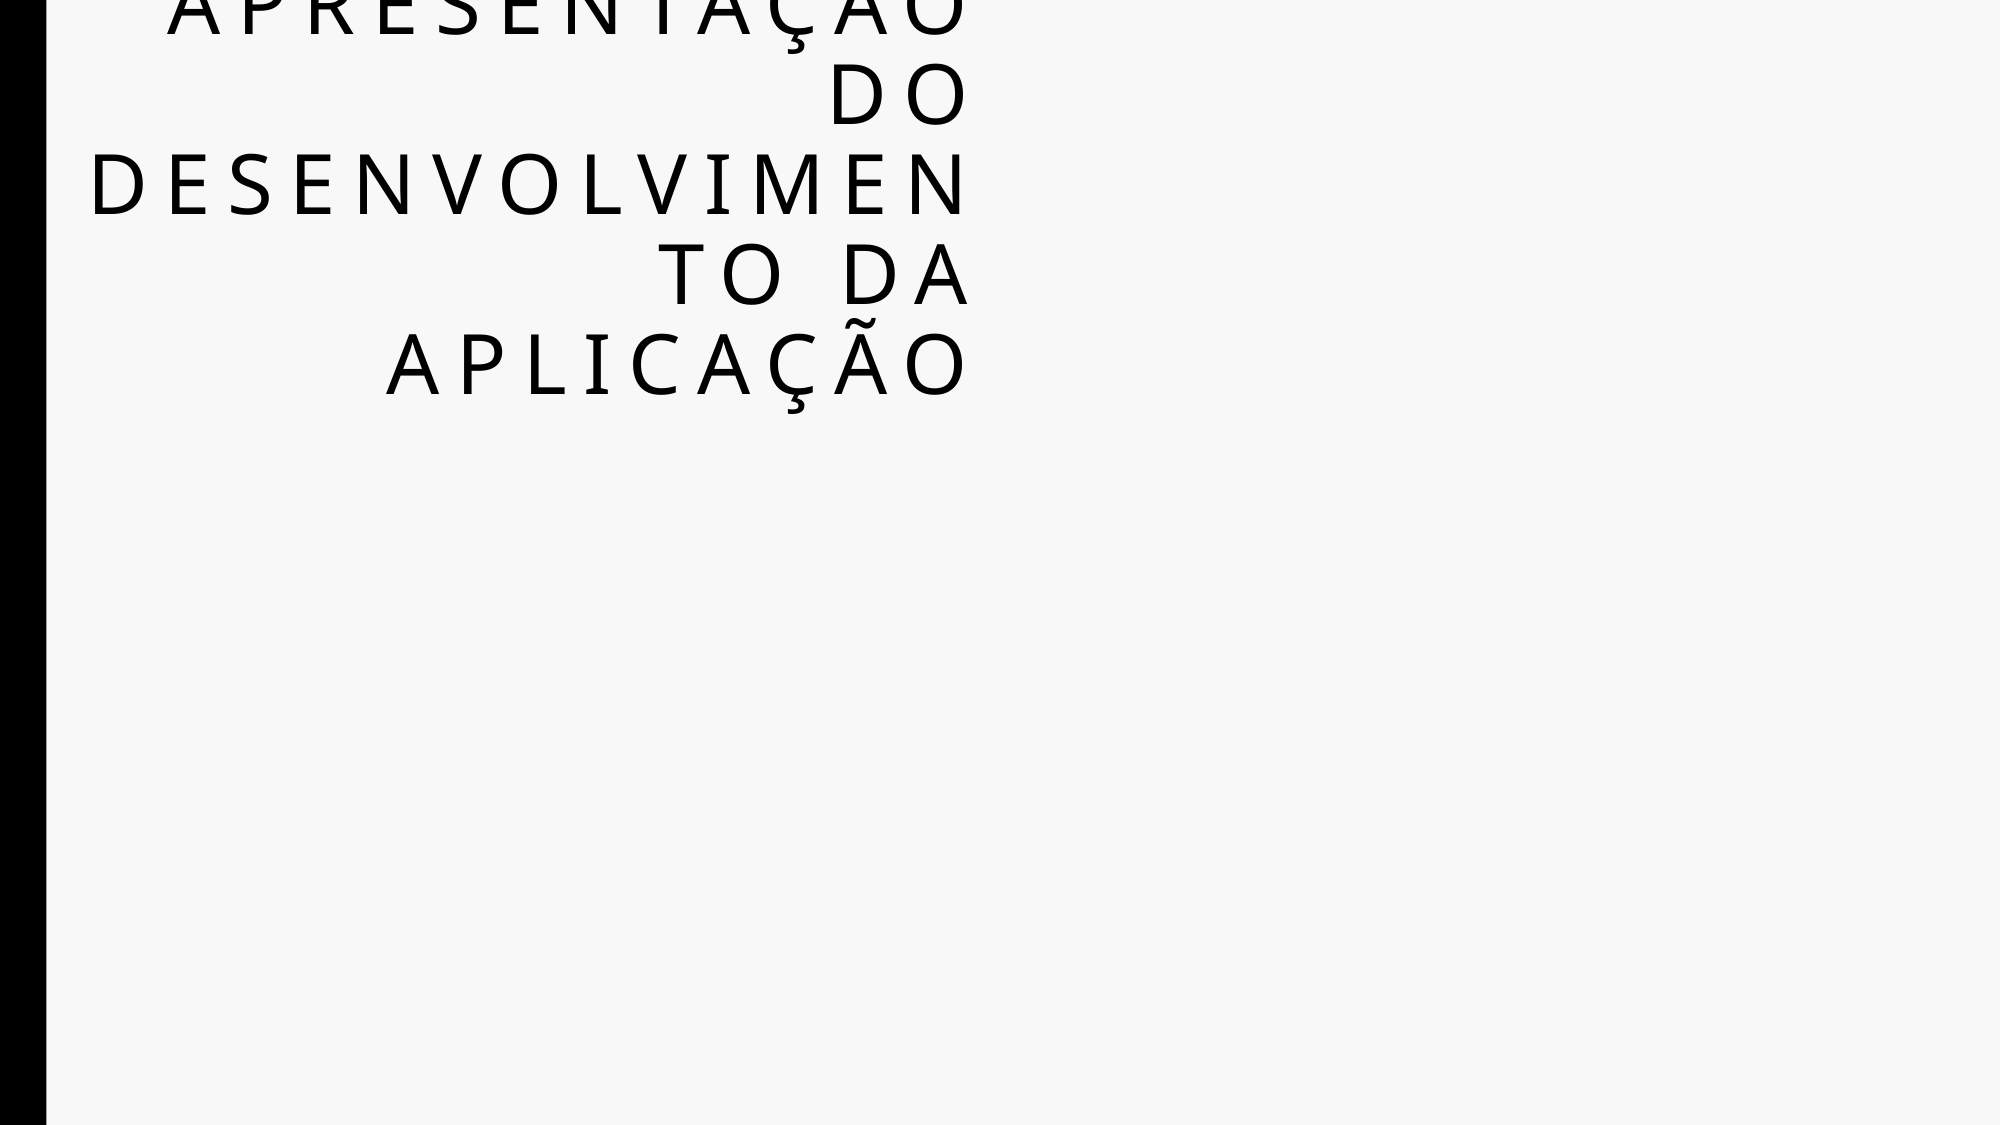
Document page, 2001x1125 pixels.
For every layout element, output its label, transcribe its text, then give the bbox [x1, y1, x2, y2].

title Apresentação do Desenvolvimento da Aplicação [69, 142, 1000, 333]
